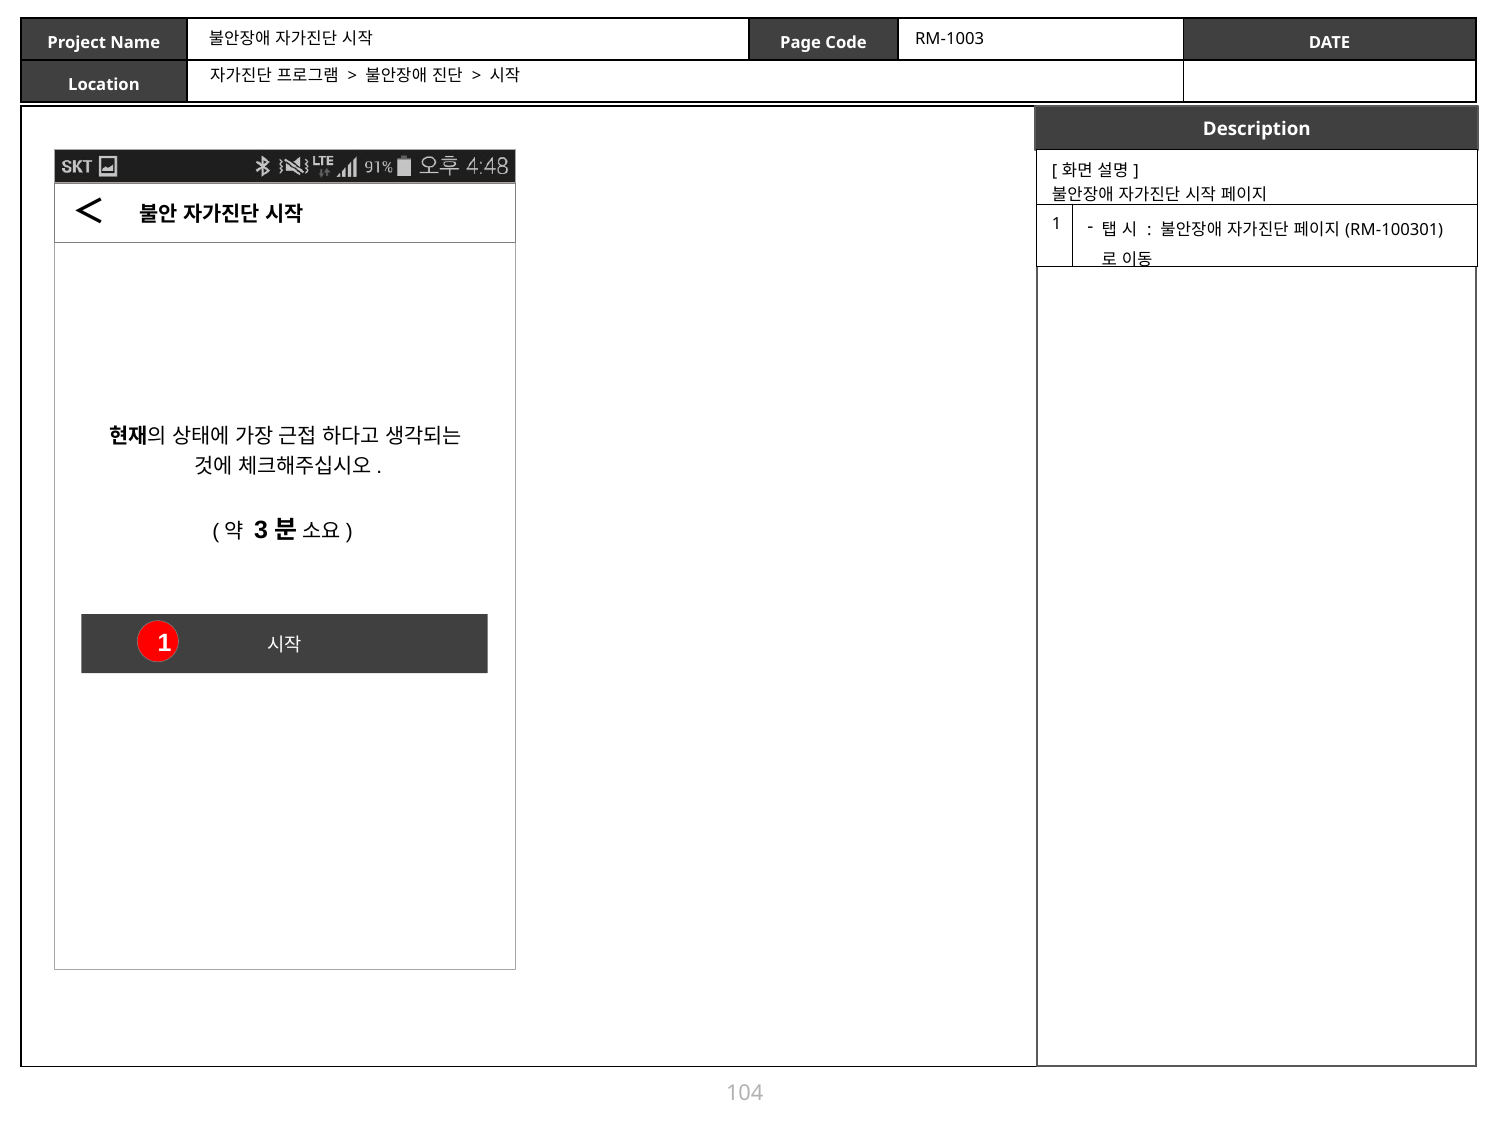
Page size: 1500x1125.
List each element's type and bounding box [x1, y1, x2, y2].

table_cell [1037, 205, 1072, 266]
table_cell [1073, 205, 1477, 266]
text_box [52, 148, 517, 970]
text_box [195, 57, 536, 93]
slide_number [569, 1063, 920, 1124]
table_header [1037, 150, 1477, 204]
text_box [193, 20, 389, 55]
text_box [900, 20, 1000, 55]
